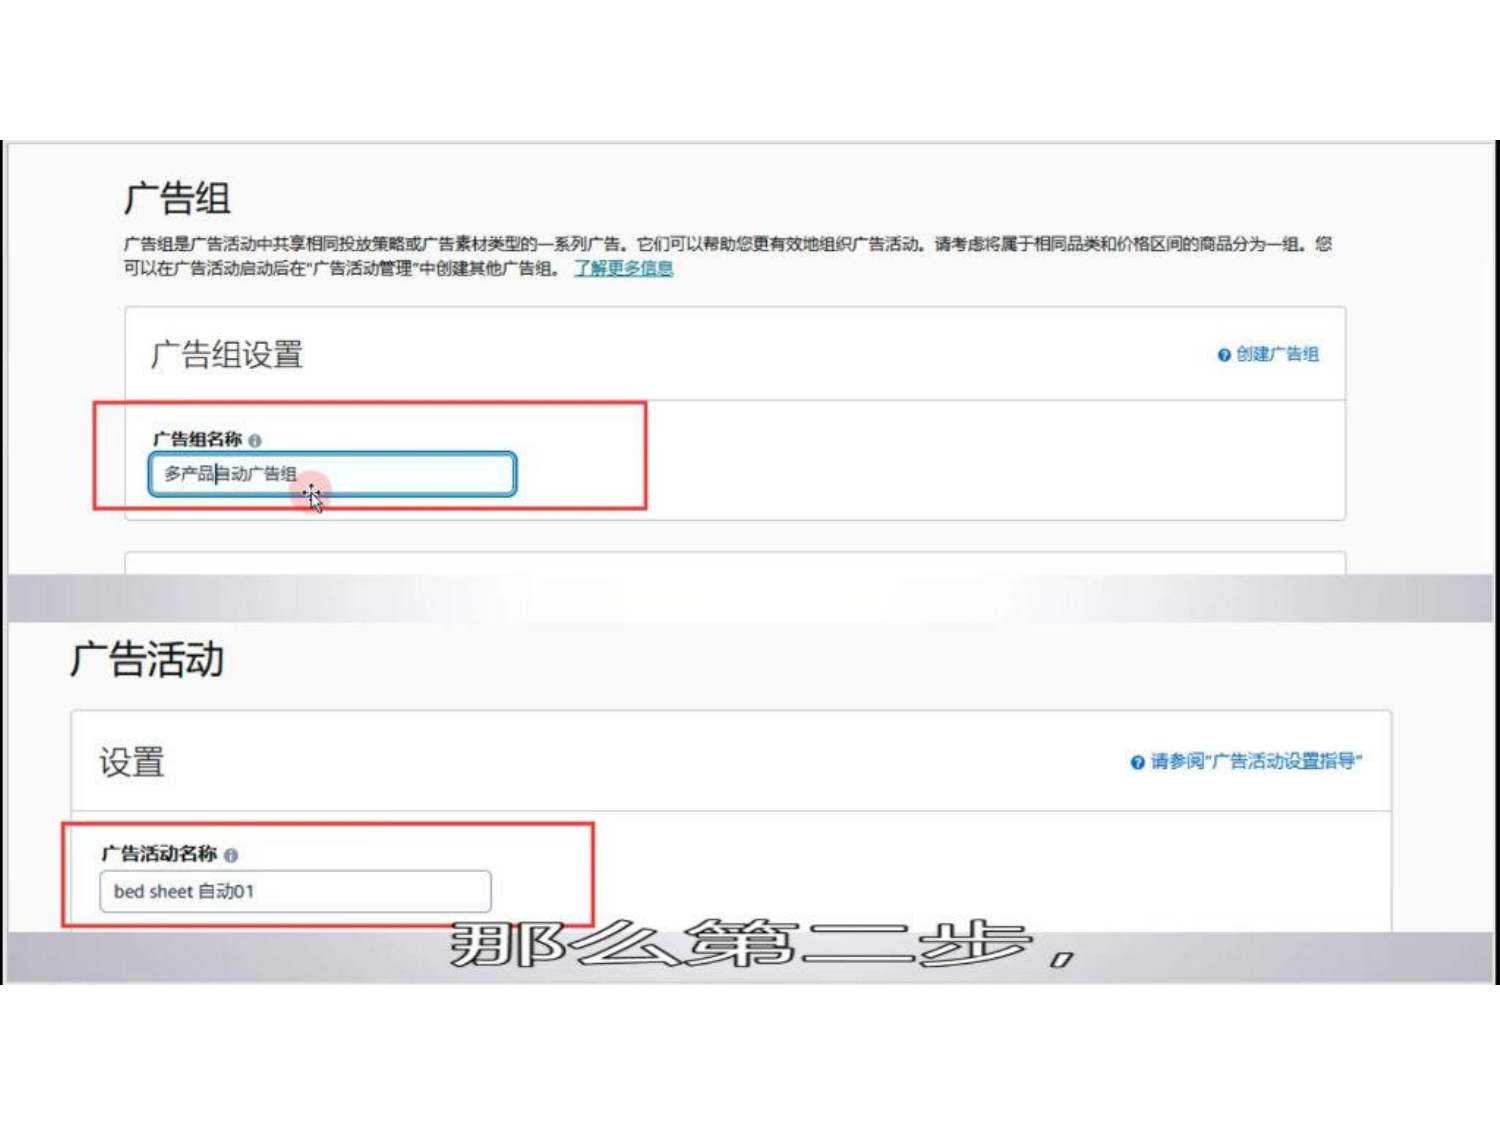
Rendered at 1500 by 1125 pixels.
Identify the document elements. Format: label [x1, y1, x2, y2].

picture [0, 140, 1500, 985]
